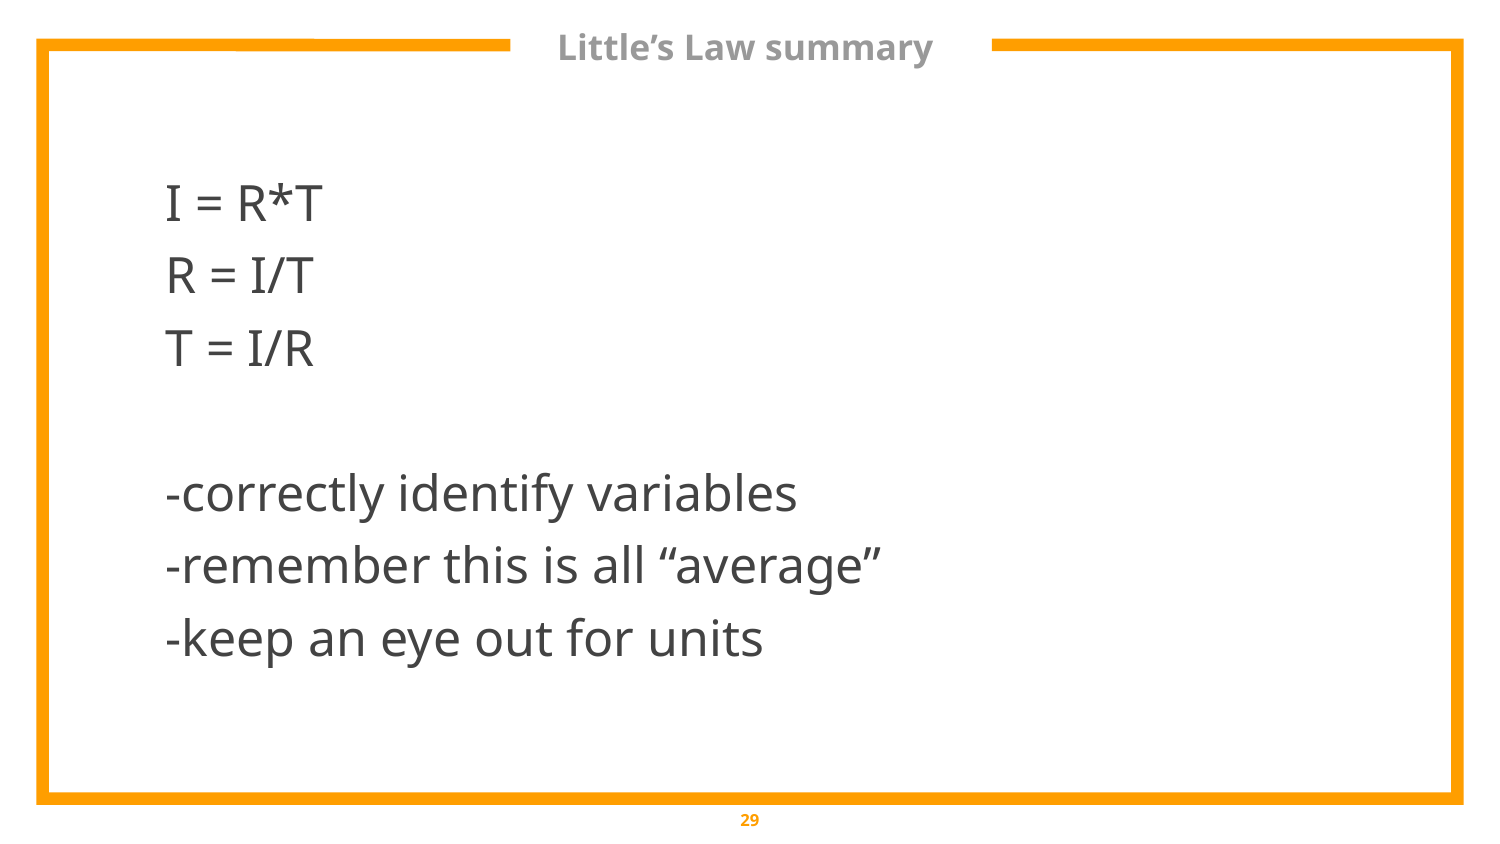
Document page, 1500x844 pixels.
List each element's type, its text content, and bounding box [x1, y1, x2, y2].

list I = R*T R = I/T T = I/R -correctly identify variables -remember this is all “average” -keep an eye out for units [150, 155, 1350, 688]
title Little’s Law summary [531, 16, 969, 76]
slide_number ‹#› [0, 798, 1500, 844]
